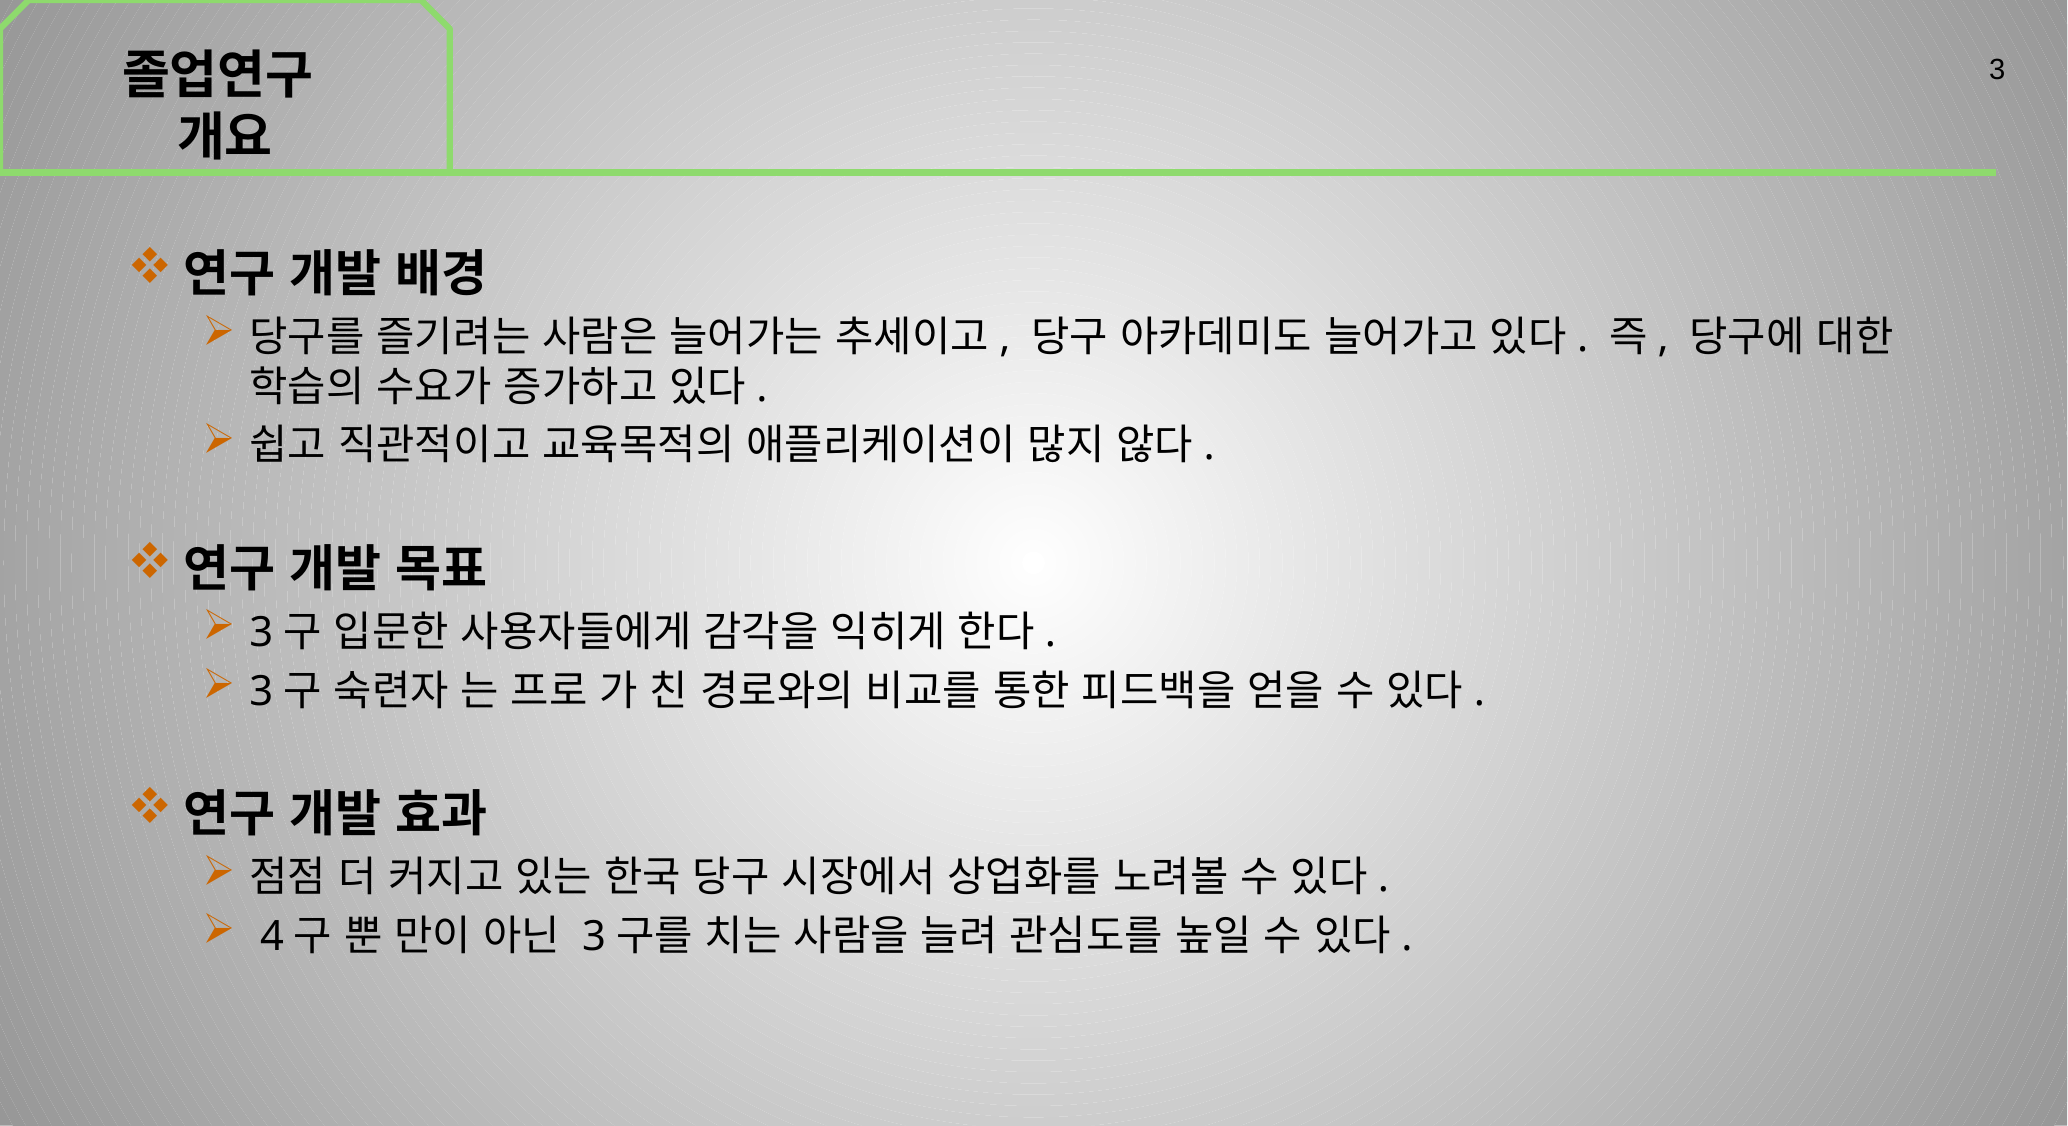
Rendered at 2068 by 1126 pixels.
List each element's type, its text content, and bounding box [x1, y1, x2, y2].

text_box 3 [1538, 42, 2021, 83]
text_box 졸업연구 개요 [48, 33, 401, 171]
text_box [0, 0, 453, 169]
text_box 연구 개발 배경 당구를 즐기려는 사람은 늘어가는 추세이고, 당구 아카데미도 늘어가고 있다. 즉, 당구에 대한 학습의 수요가 증가하고 있다. 쉽고 직관적이고 교육목적의 애플리케이션이 많지 않다. 연구 개발 목표 3구 입문한 사용자들에게 감각을 익히게 한다. 3구 숙련자 는 프로 가 친 경로와의 비교를 통한 피드백을 얻을 수 있다. 연구 개발 효과 점점 더 커지고 있는 한국 당구 시장에서 상업화를 노려볼 수 있다. 4구 뿐 만이 아닌 3구를 치는 사람을 늘려 관심도를 높일 수 있다. [112, 234, 1974, 1101]
